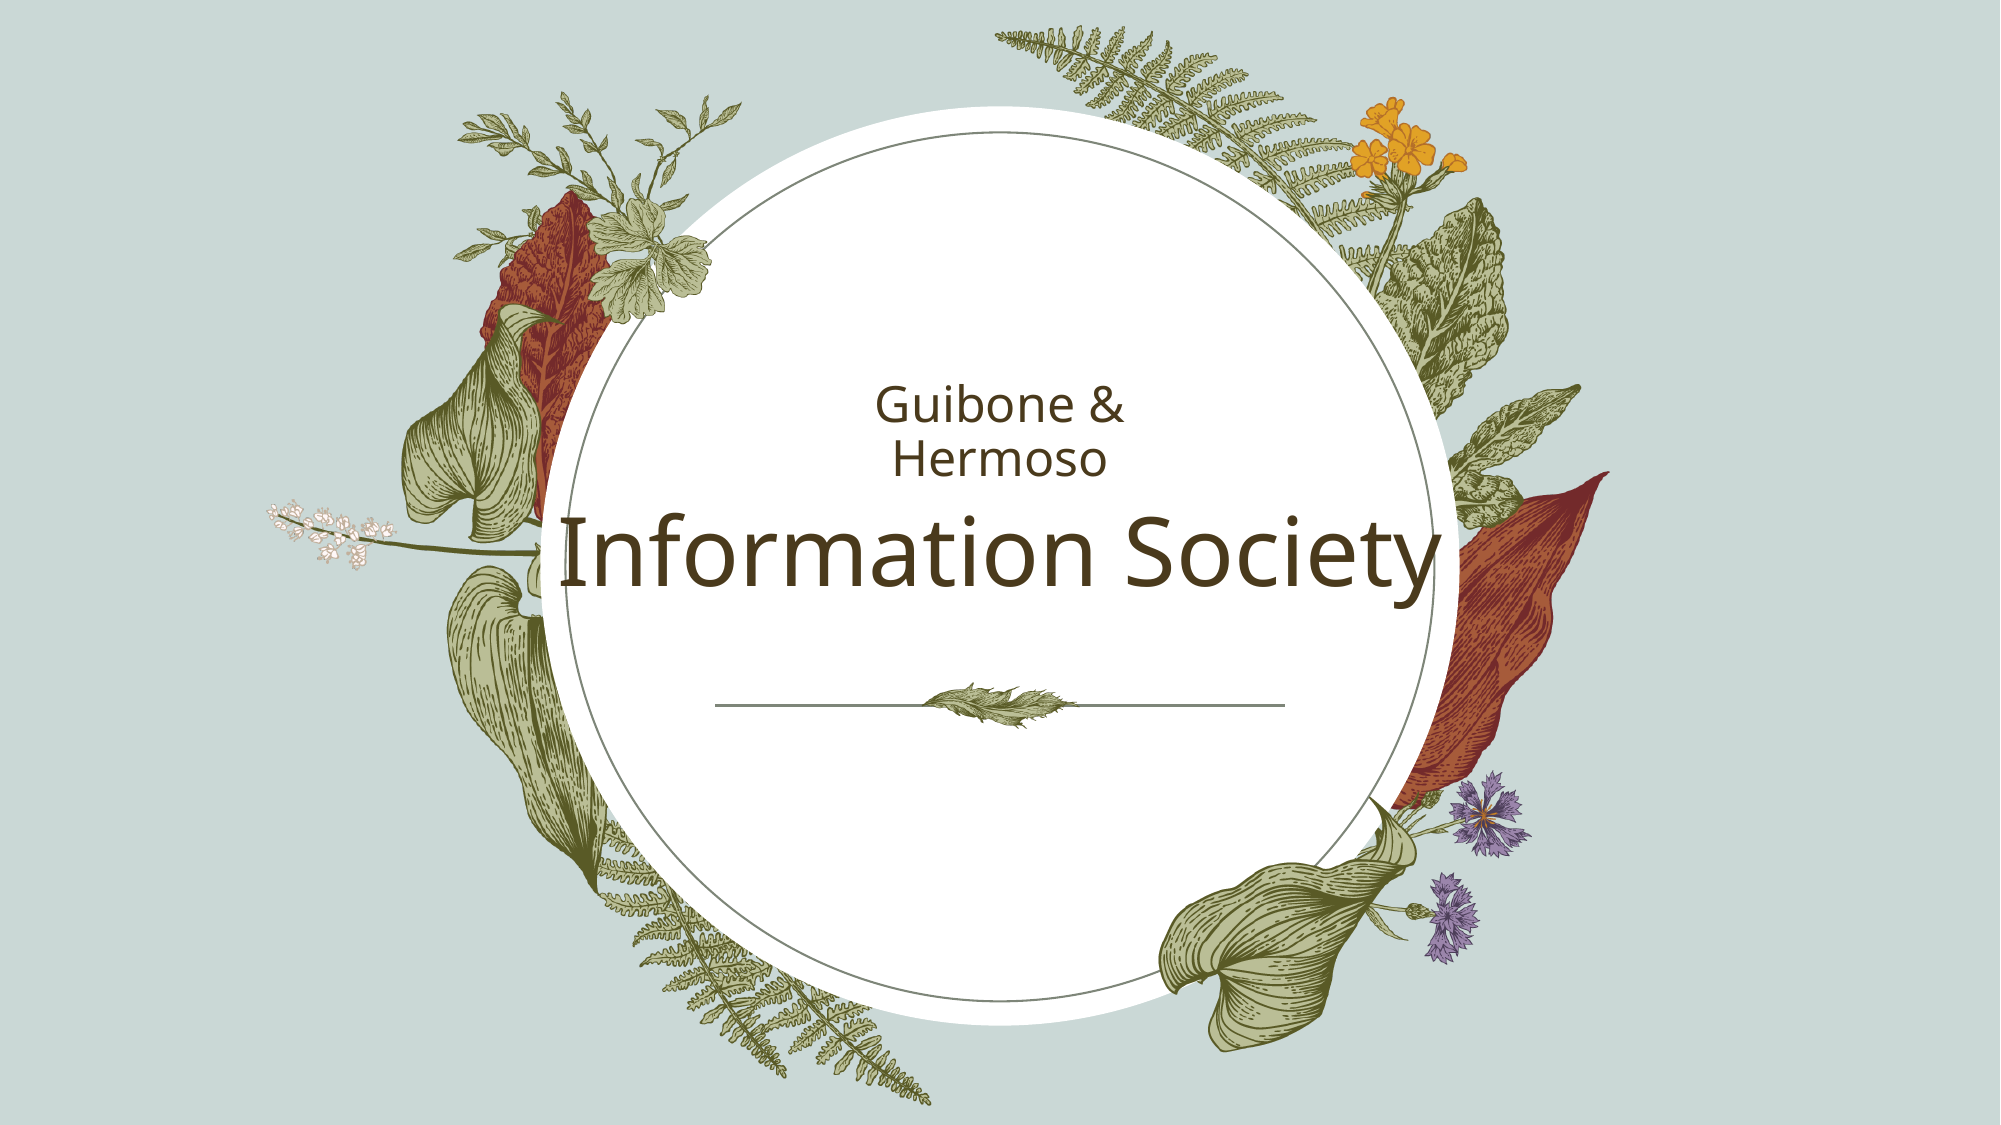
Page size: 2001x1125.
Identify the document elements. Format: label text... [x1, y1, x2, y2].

title Information Society [451, 436, 1549, 615]
subtitle Guibone & Hermoso [754, 371, 1246, 444]
picture [248, 0, 1626, 1125]
